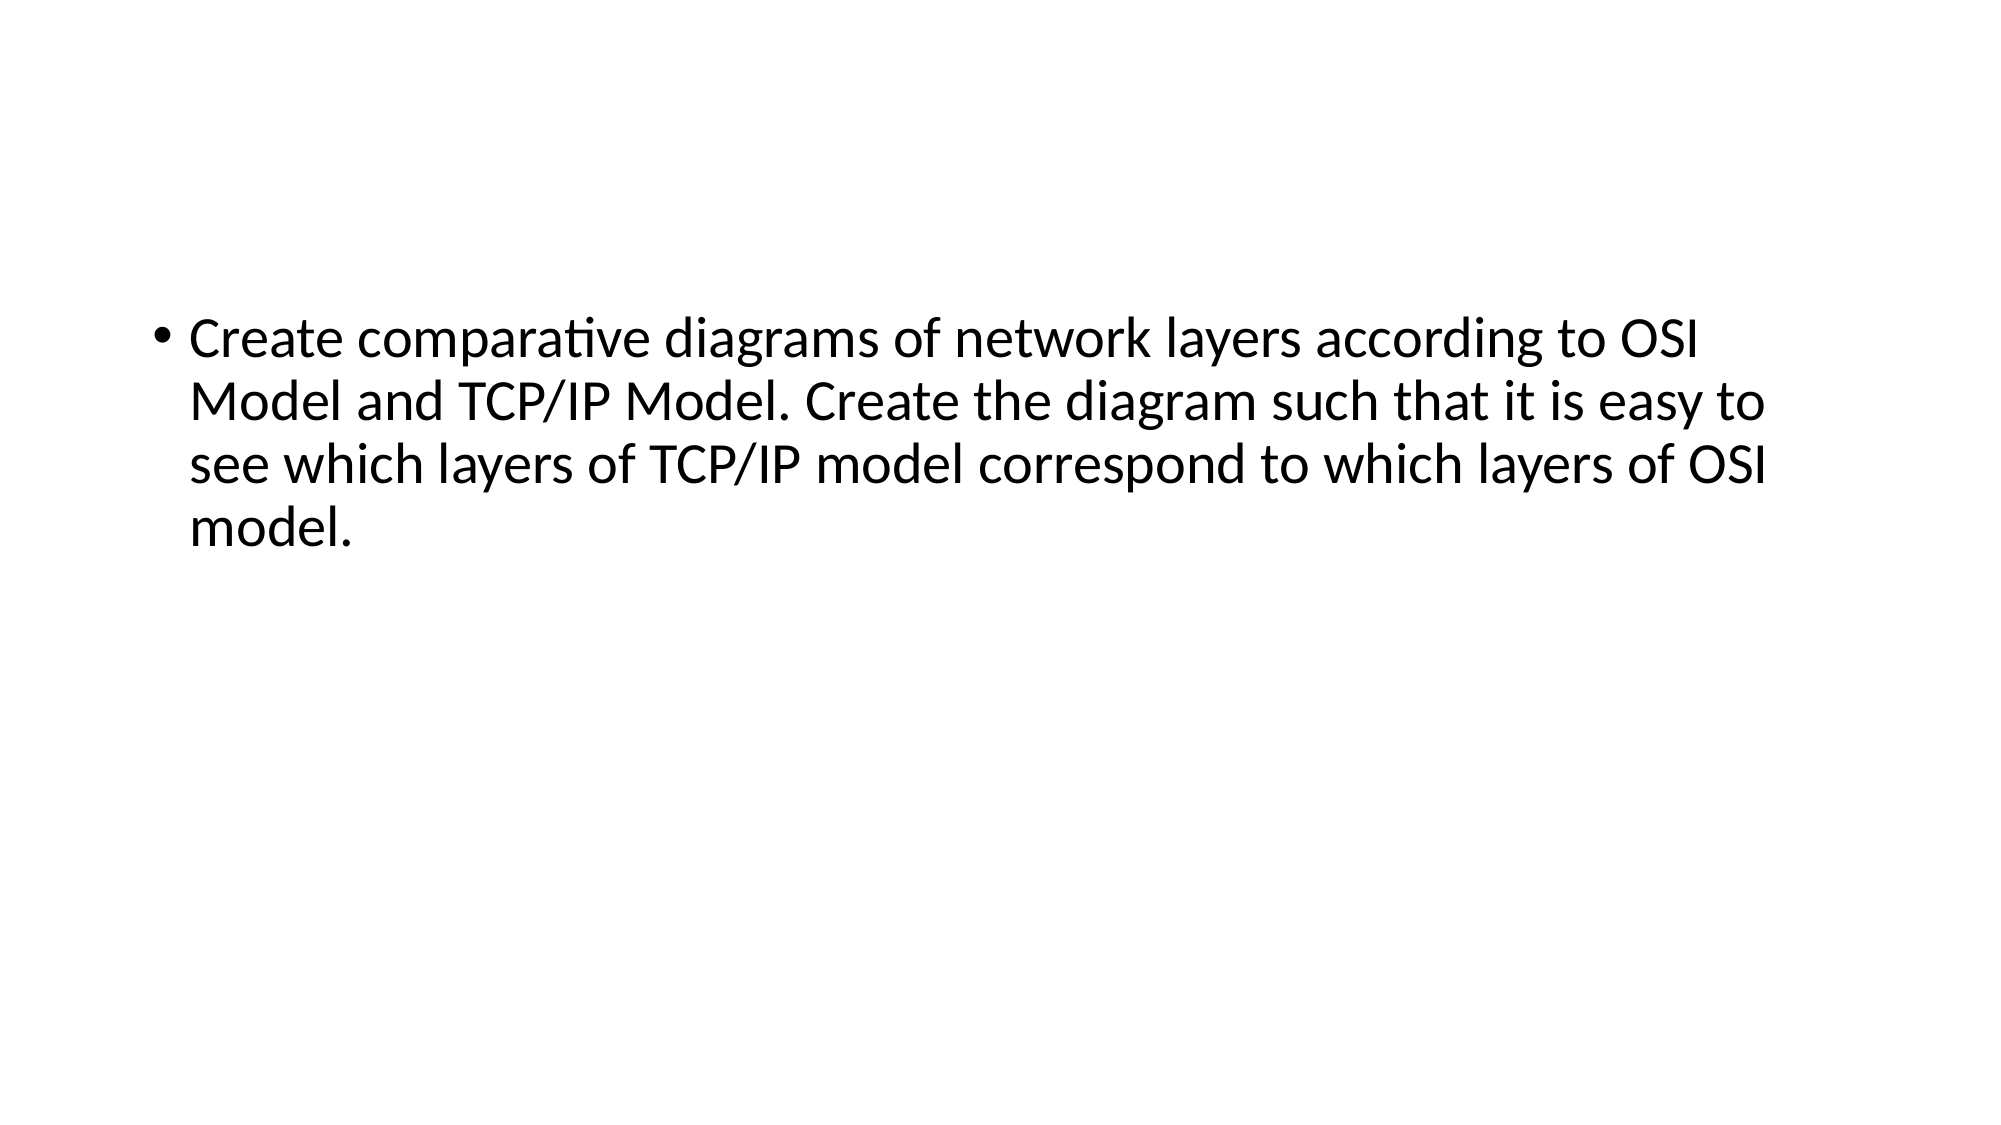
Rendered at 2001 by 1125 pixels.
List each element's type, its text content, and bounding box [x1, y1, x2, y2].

list Create comparative diagrams of network layers according to OSI Model and TCP/IP Model. Create the diagram such that it is easy to see which layers of TCP/IP model correspond to which layers of OSI model. [137, 299, 1863, 1014]
